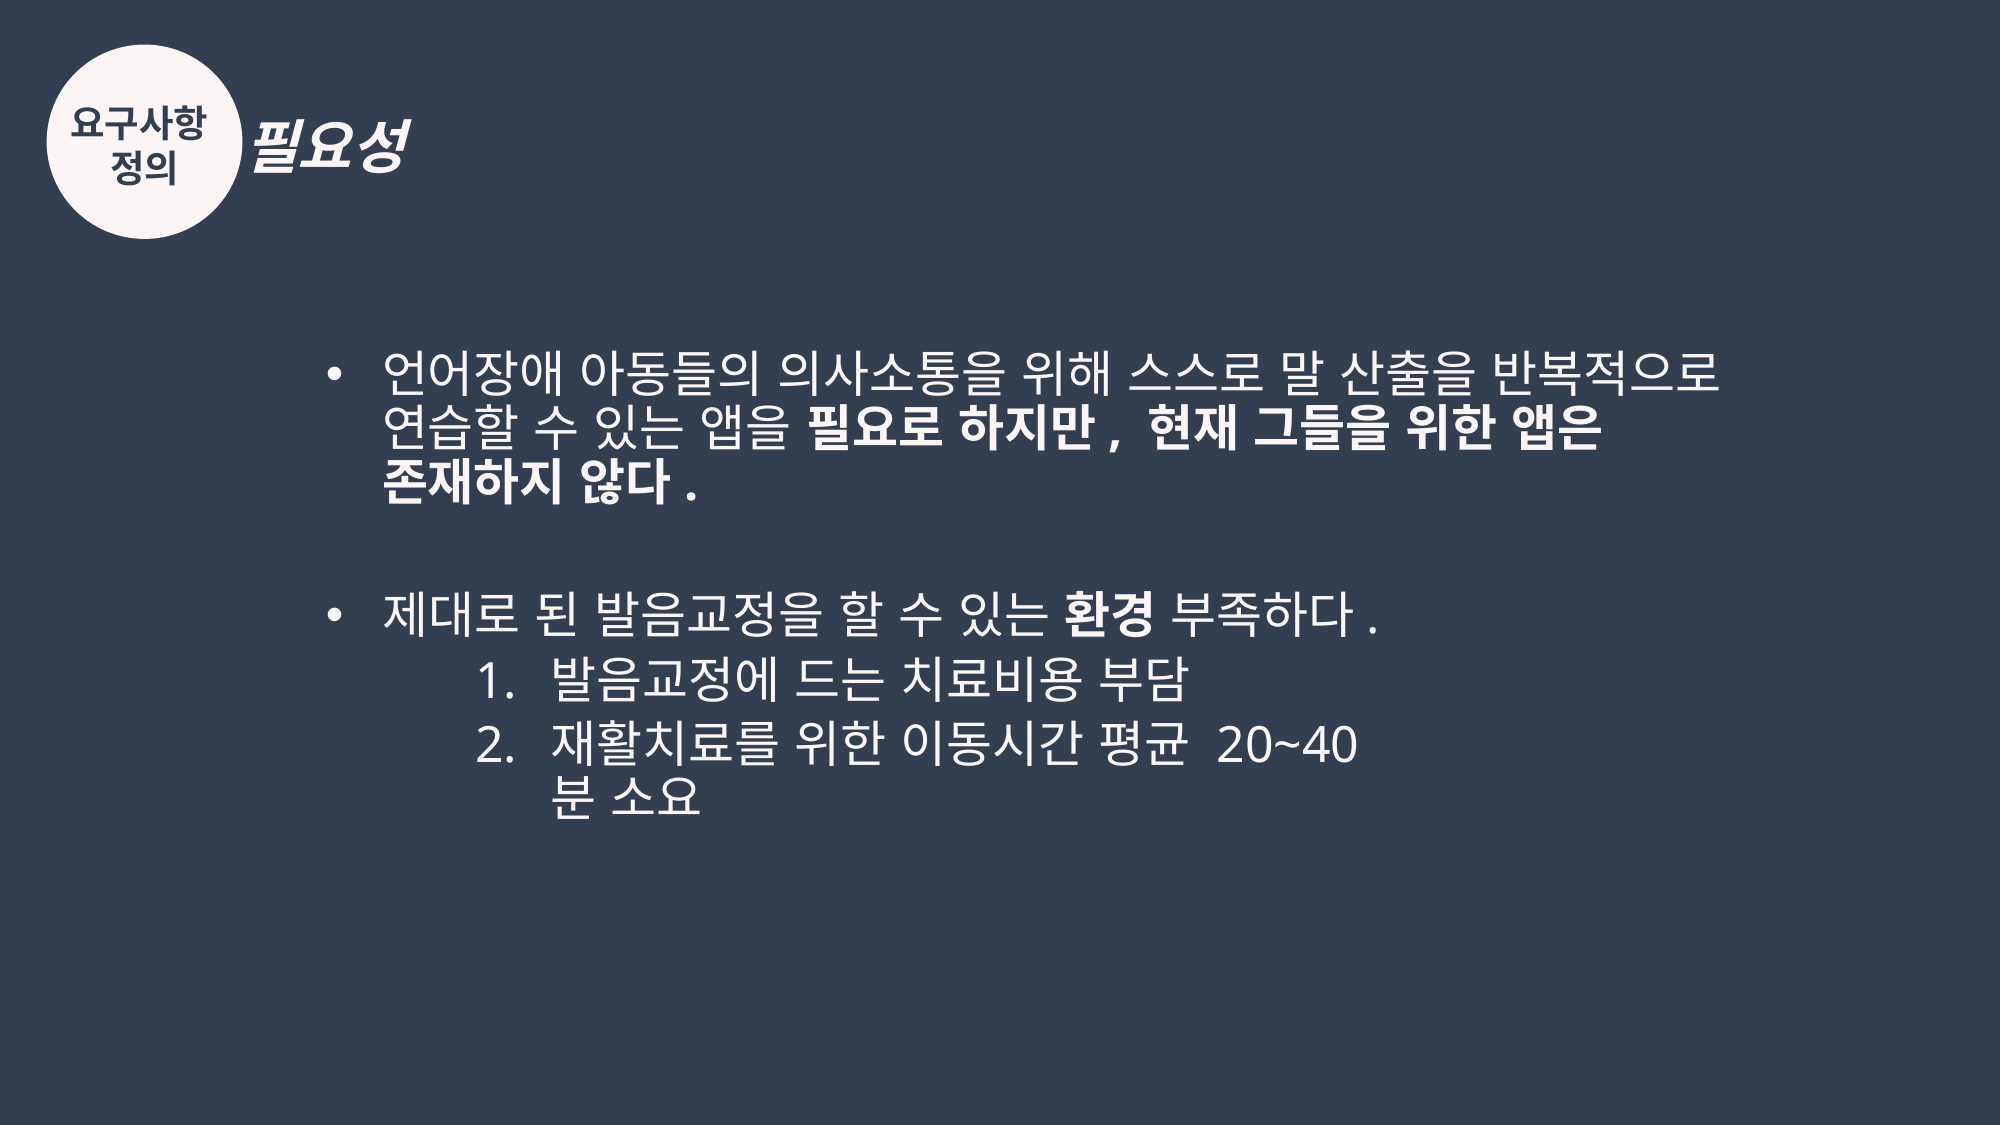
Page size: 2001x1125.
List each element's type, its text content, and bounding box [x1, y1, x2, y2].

text_box [59, 44, 230, 93]
text_box 필요성 [227, 103, 422, 188]
text_box 언어장애 아동들의 의사소통을 위해 스스로 말 산출을 반복적으로 연습할 수 있는 앱을 필요로 하지만, 현재 그들을 위한 앱은 존재하지 않다. [310, 341, 1738, 500]
text_box 요구사항 정의 [47, 93, 242, 198]
text_box [64, 198, 225, 239]
text_box 제대로 된 발음교정을 할 수 있는 환경 부족하다. 발음교정에 드는 치료비용 부담 재활치료를 위한 이동시간 평균 20~40분 소요 [310, 583, 1420, 837]
